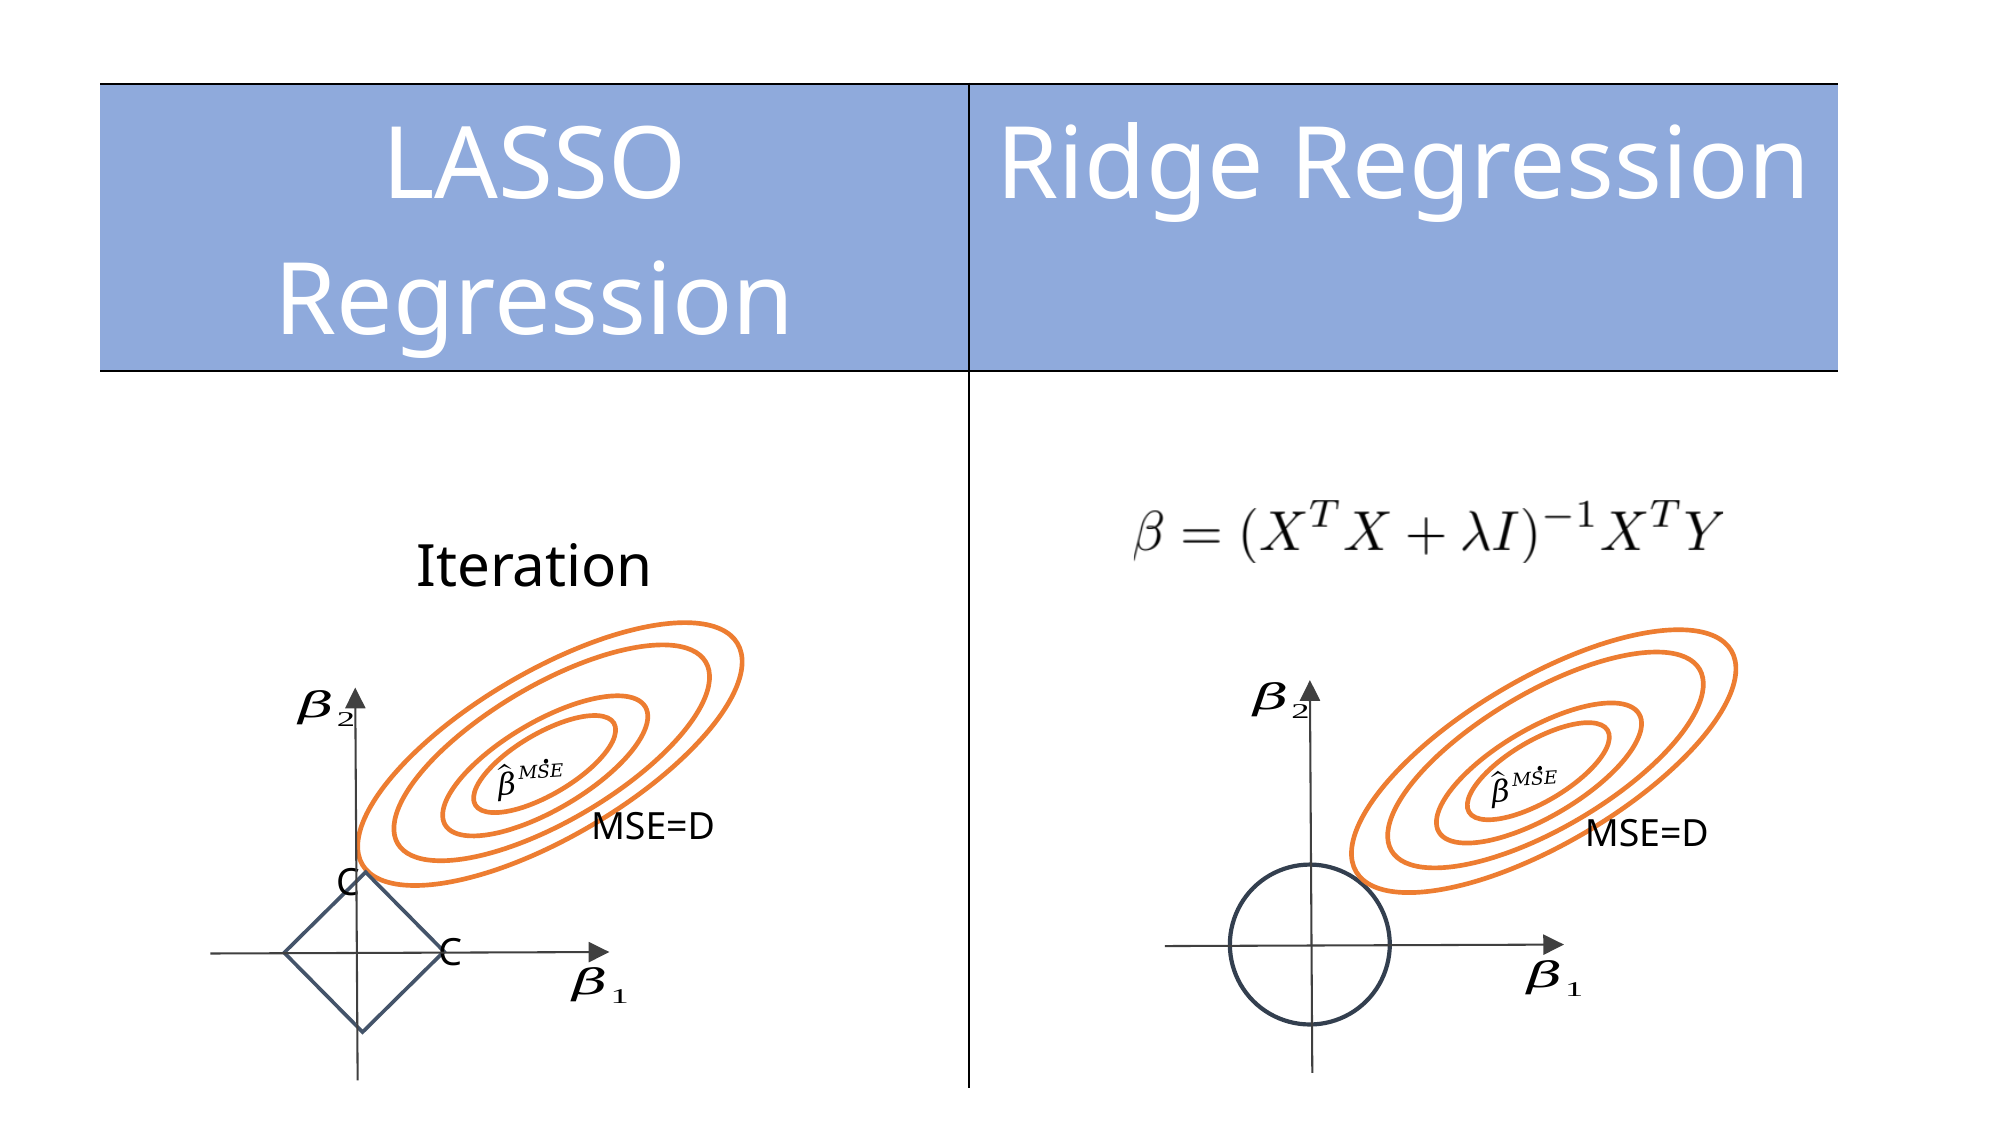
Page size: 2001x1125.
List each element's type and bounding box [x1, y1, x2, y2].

text_box [1325, 678, 1762, 844]
text_box [1164, 678, 1584, 1073]
text_box [332, 671, 768, 837]
picture [1133, 500, 1724, 563]
text_box [210, 686, 629, 1081]
